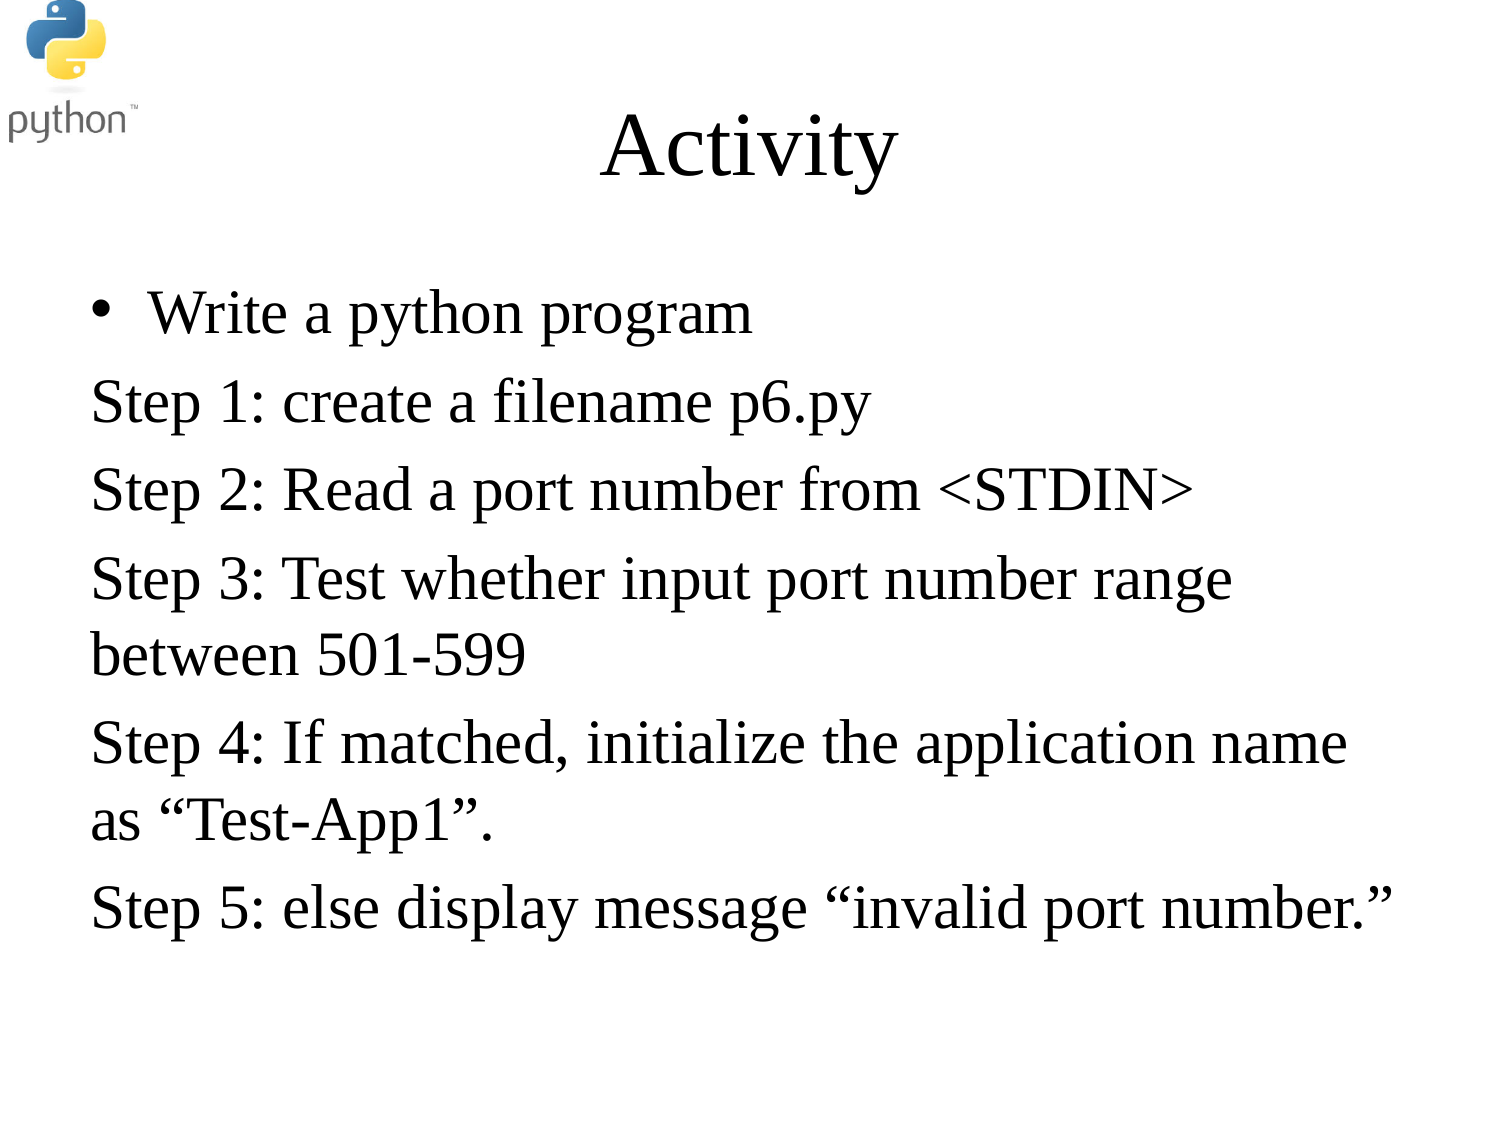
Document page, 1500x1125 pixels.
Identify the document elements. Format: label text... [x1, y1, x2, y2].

picture [9, 0, 138, 144]
list Write a python program Step 1: create a filename p6.py Step 2: Read a port number from <STDIN> Step 3: Test whether input port number range between 501-599 Step 4: If matched, initialize the application name as “Test-App1”. Step 5: else display message “invalid port number.” [75, 262, 1425, 1005]
title Activity [75, 45, 1425, 233]
